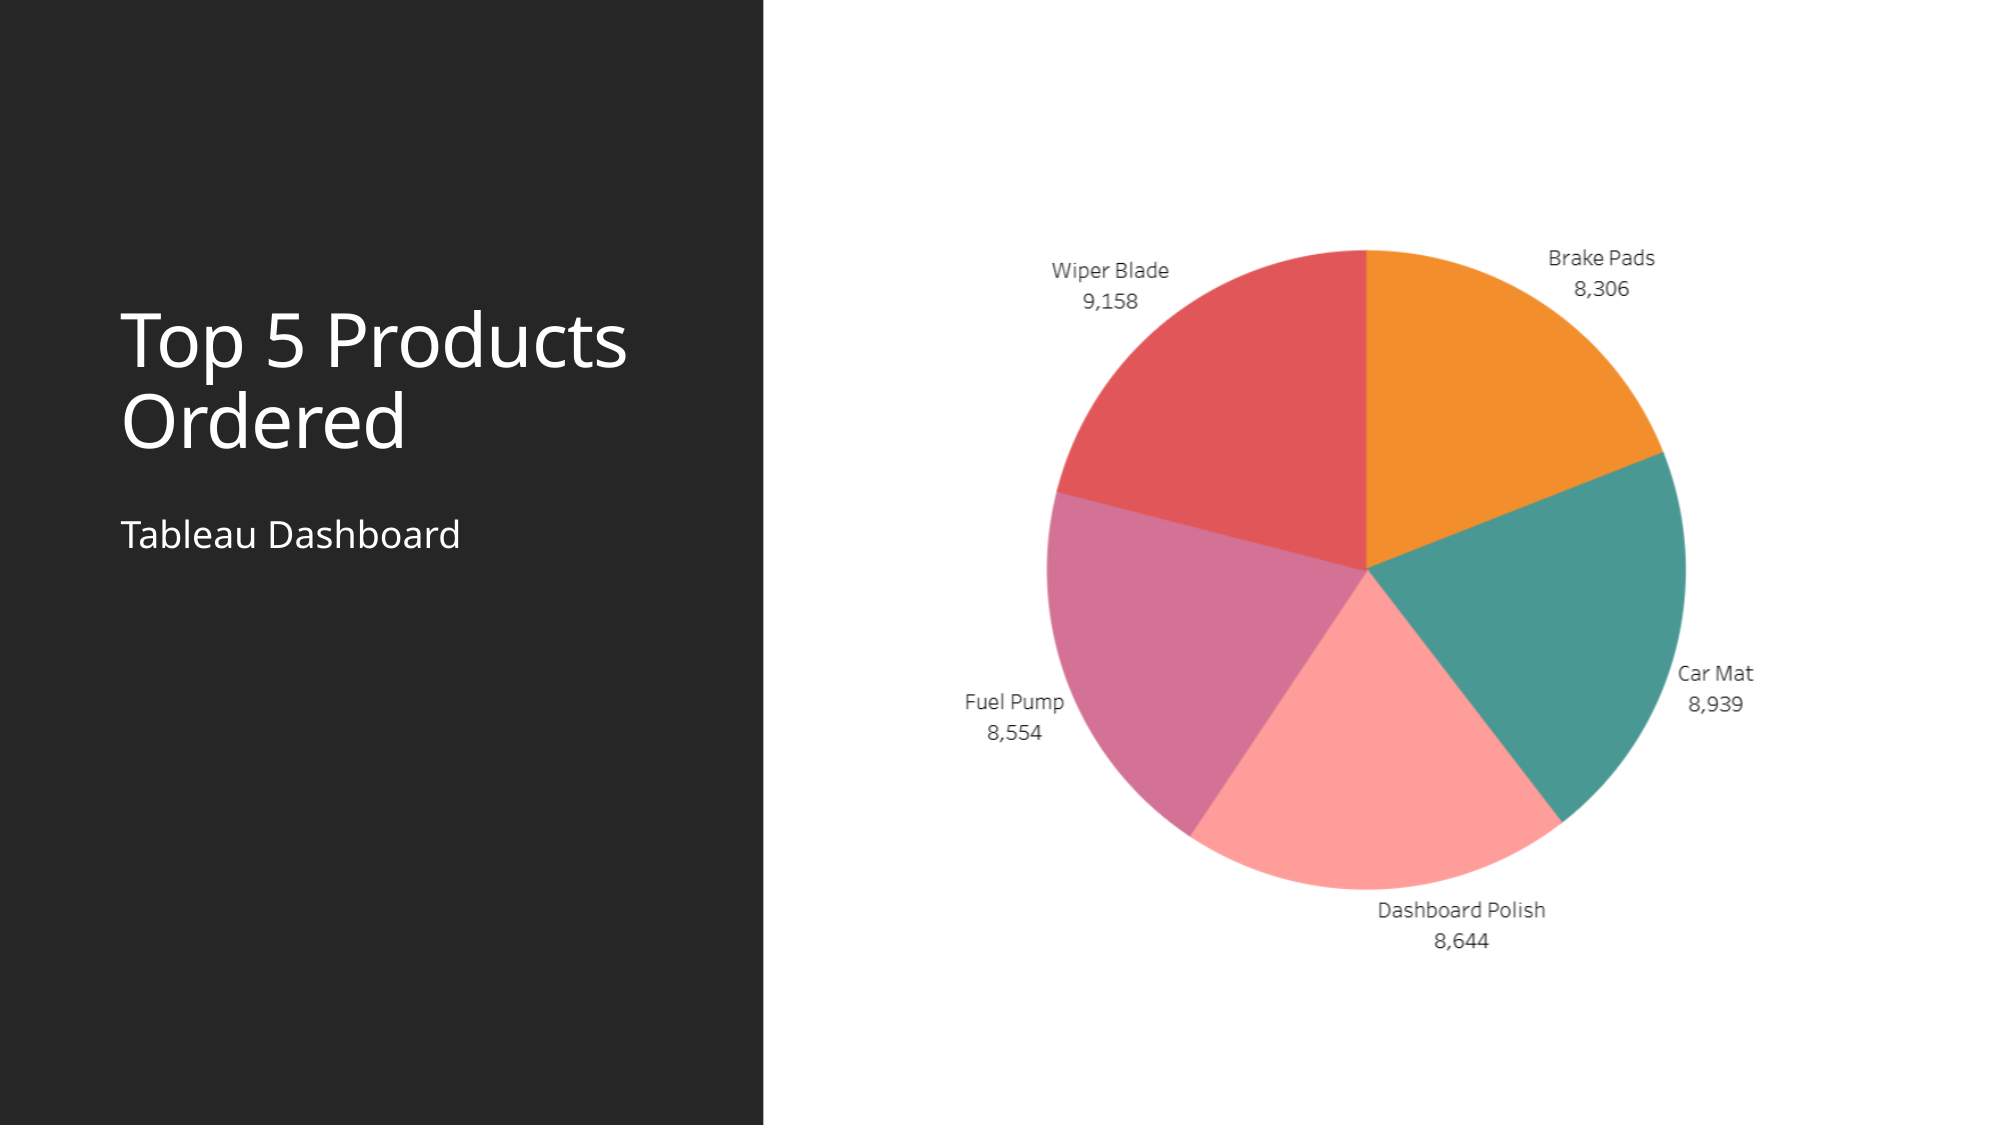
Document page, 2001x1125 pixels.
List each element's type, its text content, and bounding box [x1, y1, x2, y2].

list Tableau Dashboard [105, 499, 683, 1002]
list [894, 164, 1869, 971]
title Top 5 Products Ordered [105, 128, 683, 473]
